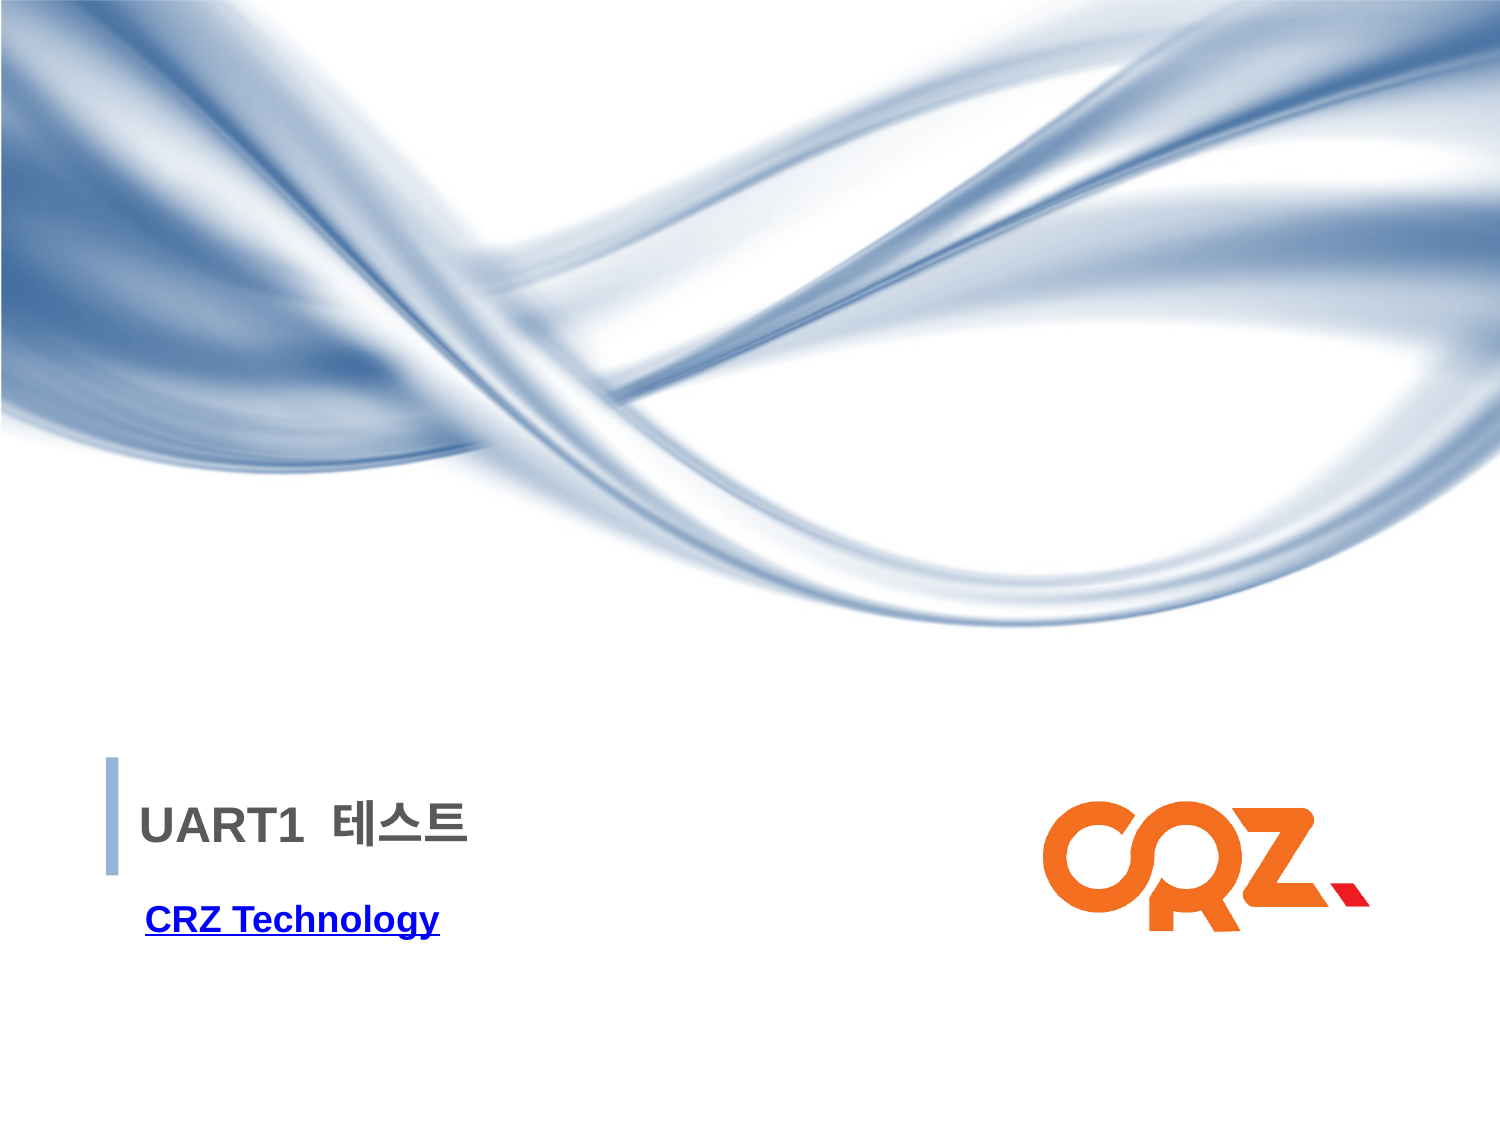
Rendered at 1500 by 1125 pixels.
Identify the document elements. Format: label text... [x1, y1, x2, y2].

picture [1033, 727, 1377, 1000]
text_box CRZ Technology [0, 887, 479, 982]
title UART1 테스트 [123, 774, 1028, 870]
